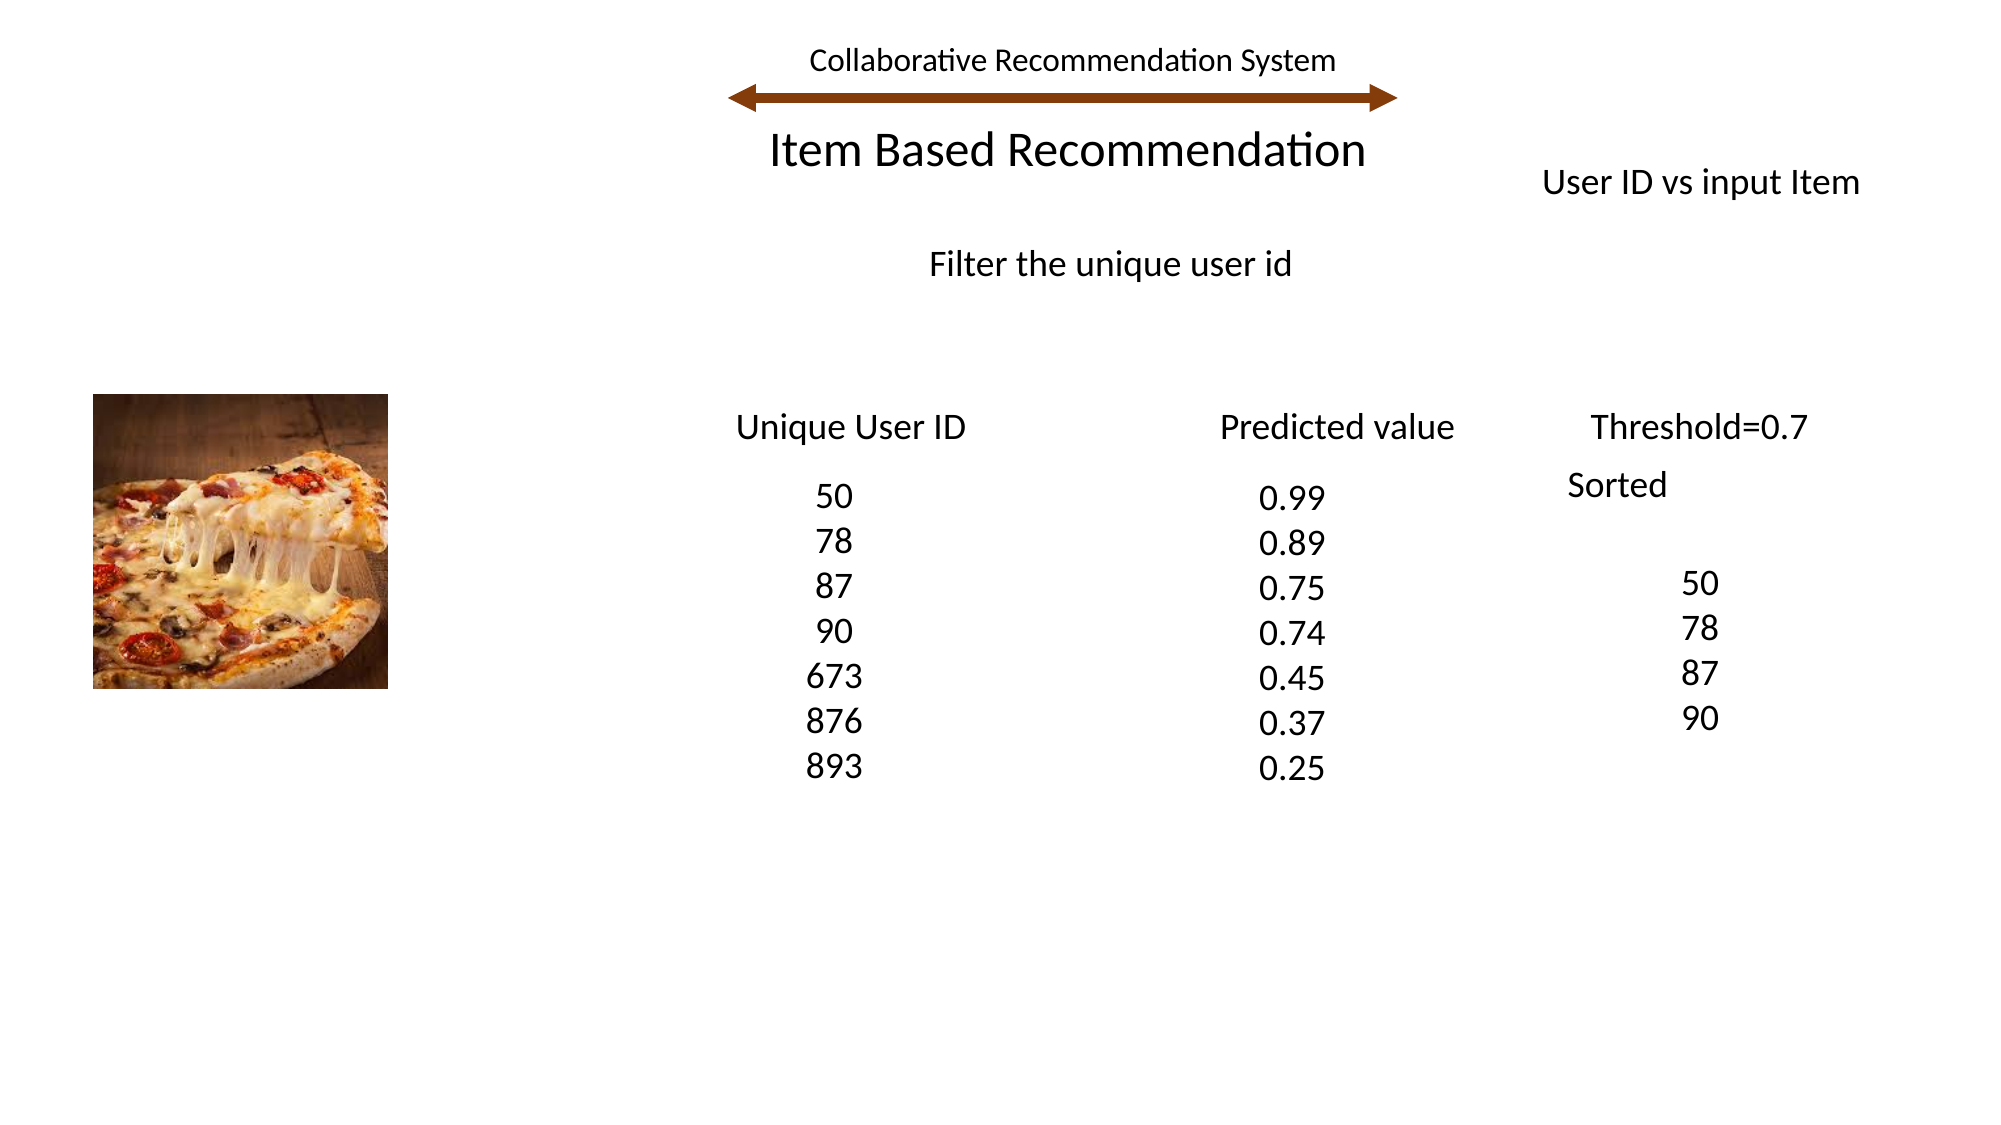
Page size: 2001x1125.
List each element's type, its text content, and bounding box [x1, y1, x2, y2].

text_box Filter the unique user id [606, 231, 1616, 292]
text_box Item Based Recommendation [483, 109, 1664, 185]
text_box Collaborative Recommendation System [794, 30, 1353, 86]
text_box 0.99 0.89 0.75 0.74 0.45 0.37 0.25 [1244, 465, 1406, 796]
text_box Sorted [1552, 452, 1907, 513]
text_box Predicted value [1205, 394, 1528, 455]
text_box Unique User ID [664, 394, 1038, 455]
text_box 50 78 87 90 [1607, 550, 1793, 791]
text_box User ID vs input Item [1527, 149, 1956, 210]
text_box 50 78 87 90 673 876 893 [558, 463, 1111, 794]
text_box Threshold=0.7 [1575, 394, 1884, 452]
picture [93, 394, 388, 689]
